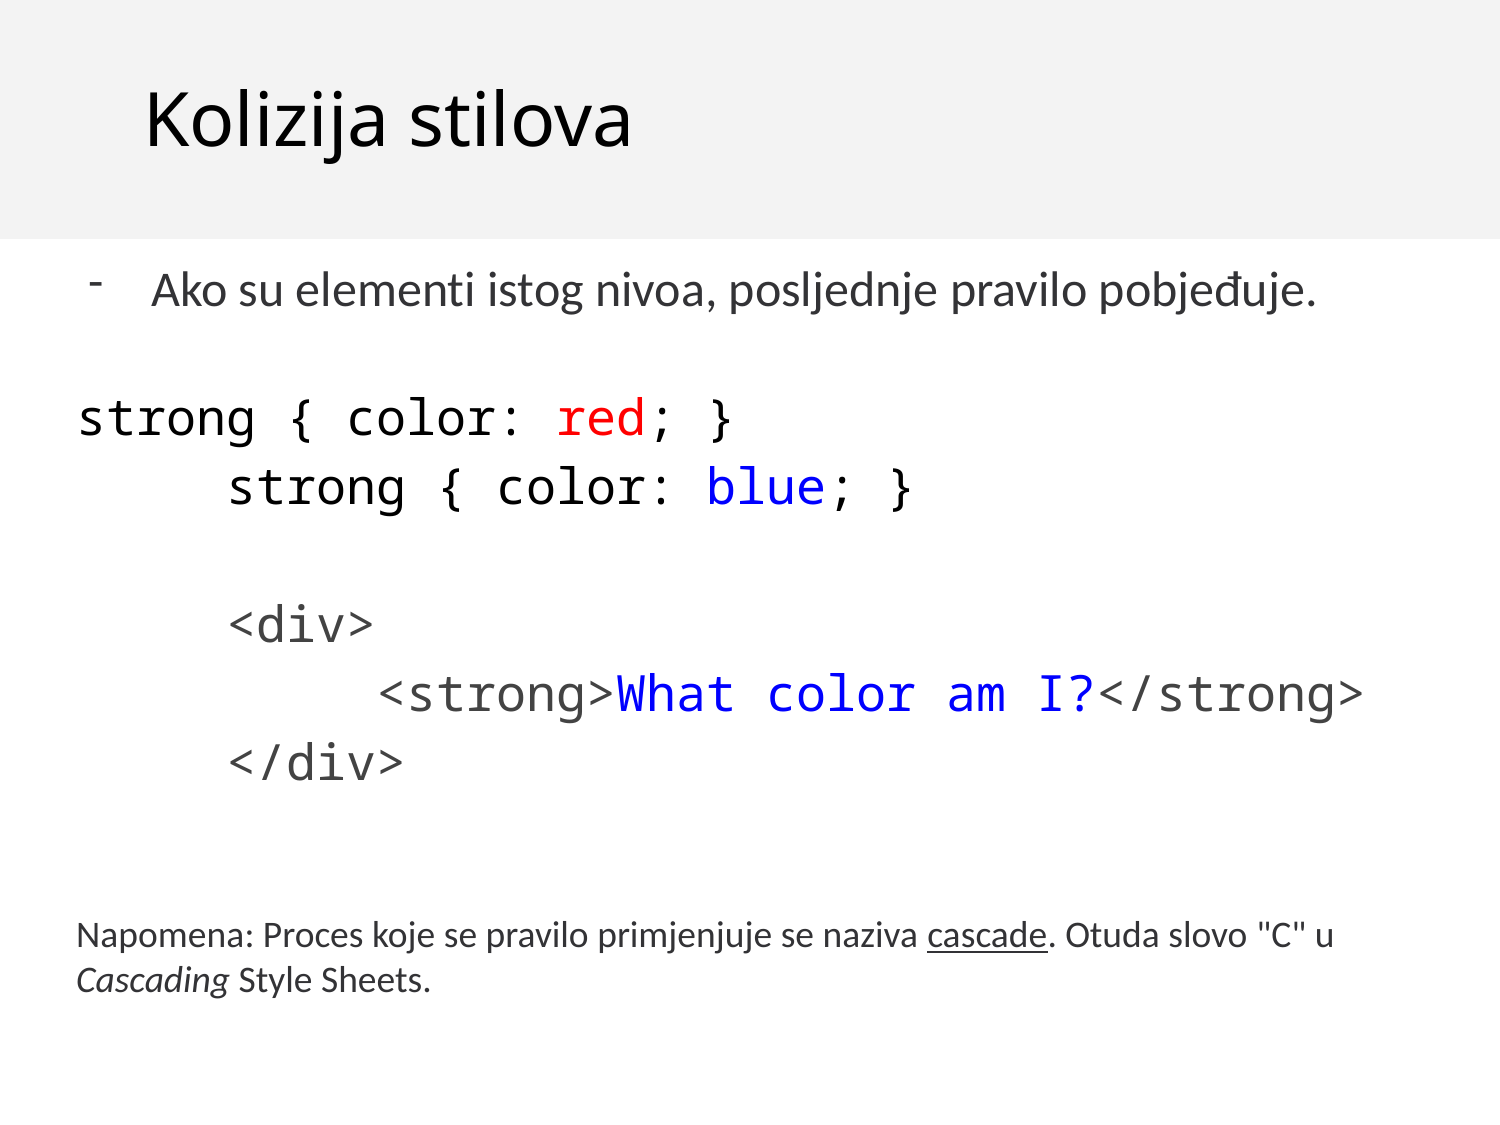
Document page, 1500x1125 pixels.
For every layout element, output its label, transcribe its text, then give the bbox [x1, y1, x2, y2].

text_box Kolizija stilova [128, 56, 1372, 183]
text_box Ako su elementi istog nivoa, posljednje pravilo pobjeđuje. strong { color: red; } strong { color: blue; } <div> <strong>What color am I?</strong> </div> Napomena: Proces koje se pravilo primjenjuje se naziva cascade. Otuda slovo "C" u Cascading Style Sheets. [61, 241, 1412, 992]
